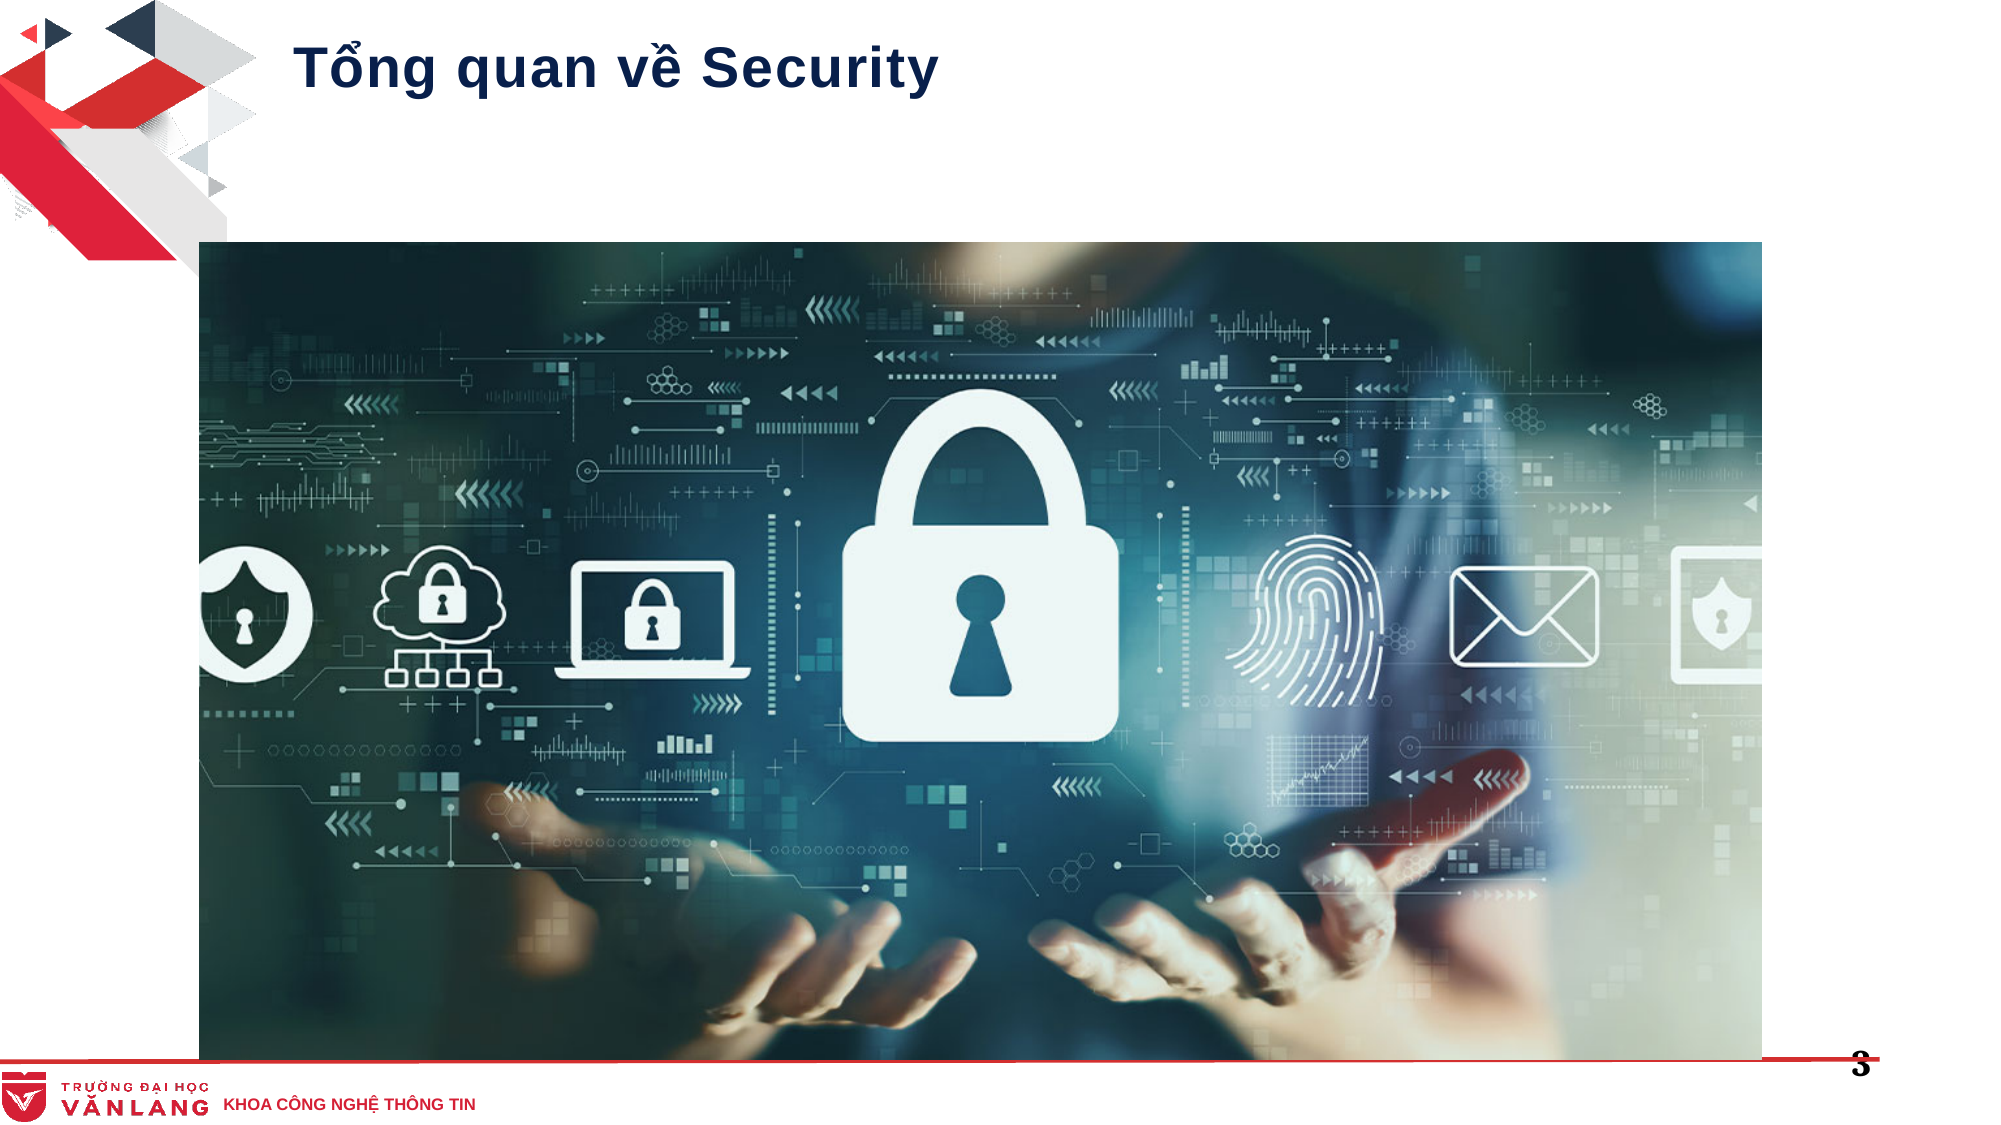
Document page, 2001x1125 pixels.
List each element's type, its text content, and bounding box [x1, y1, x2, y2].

picture [2, 1072, 208, 1122]
text_box Tổng quan về Security [293, 28, 1829, 100]
picture [0, 173, 60, 233]
picture [199, 242, 1762, 1060]
picture [0, 0, 256, 233]
